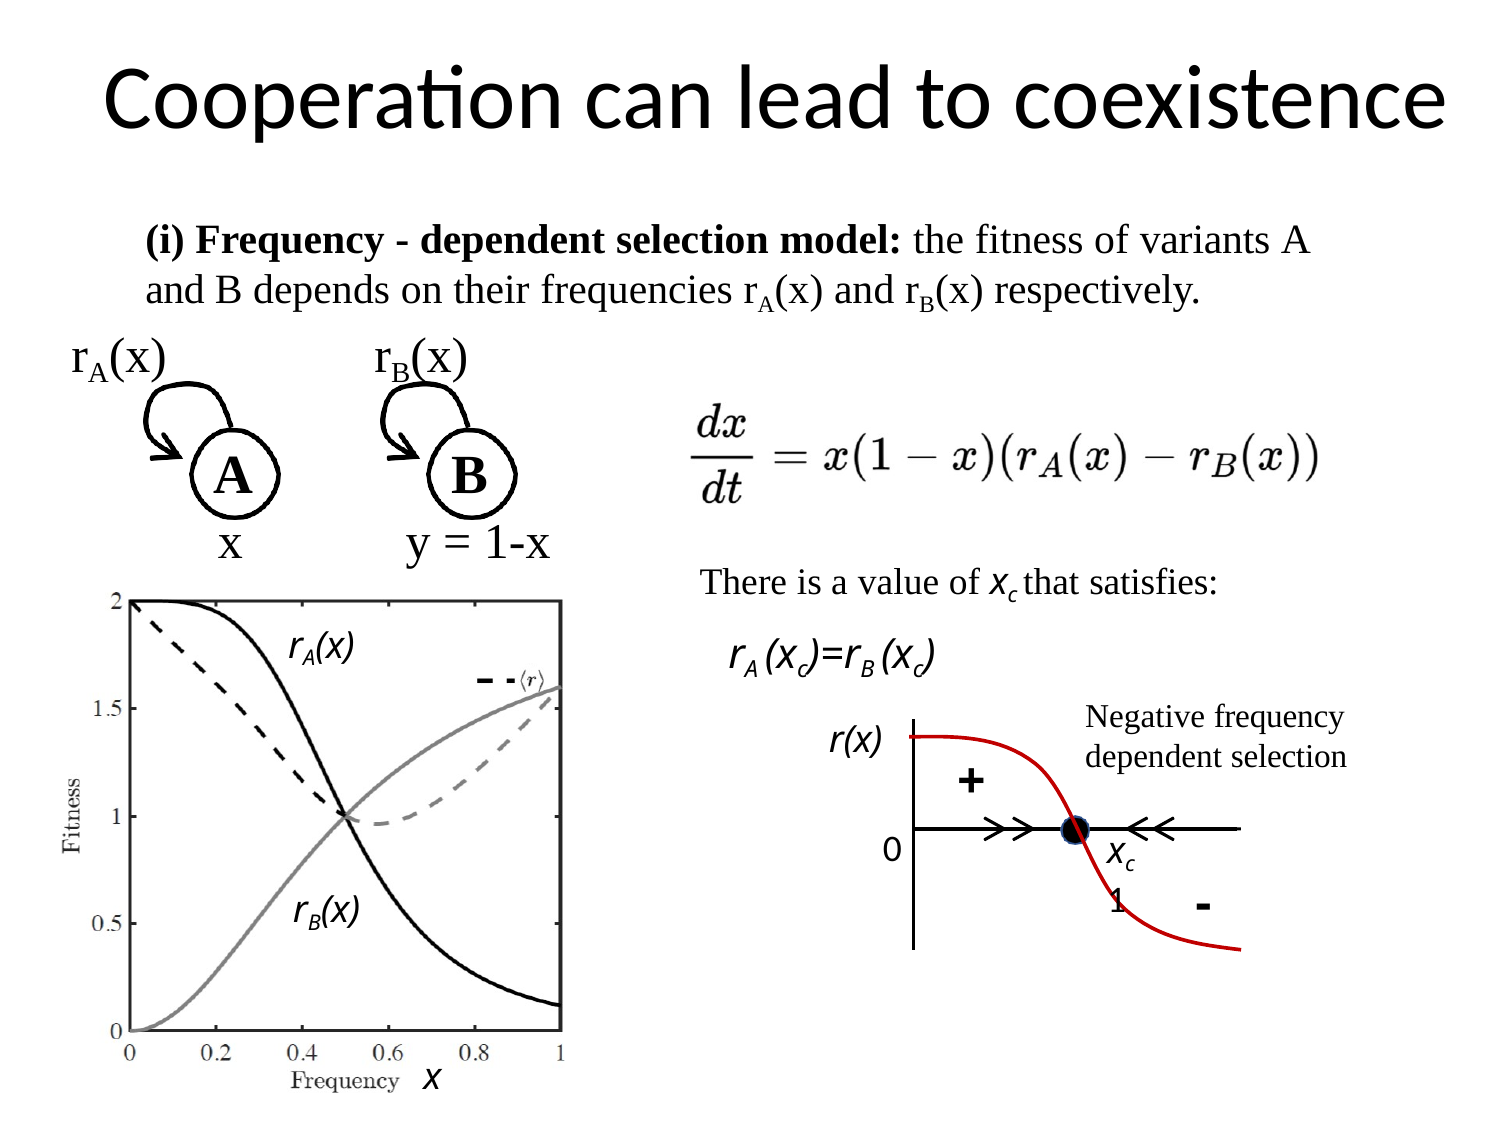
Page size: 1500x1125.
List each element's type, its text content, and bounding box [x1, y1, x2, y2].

picture [61, 592, 565, 1093]
picture [690, 402, 1318, 504]
text_box r(x) [826, 713, 888, 761]
picture [142, 380, 281, 520]
text_box Negative frequency dependent selection [1083, 692, 1351, 774]
picture [380, 380, 519, 520]
text_box (i) Frequency - dependent selection model: the fitness of variants A and B depends on their frequencies rA(x) and rB(x) respectively. rA(x) rB(x) [67, 209, 1378, 388]
text_box 0 [880, 822, 902, 870]
text_box B y = 1-x [403, 432, 553, 569]
title Cooperation can lead to coexistence [0, 0, 1463, 187]
text_box A x [211, 528, 257, 569]
text_box There is a value of xc that satisfies: rA (xc)=rB (xc) [693, 537, 1230, 682]
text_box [907, 717, 1244, 952]
